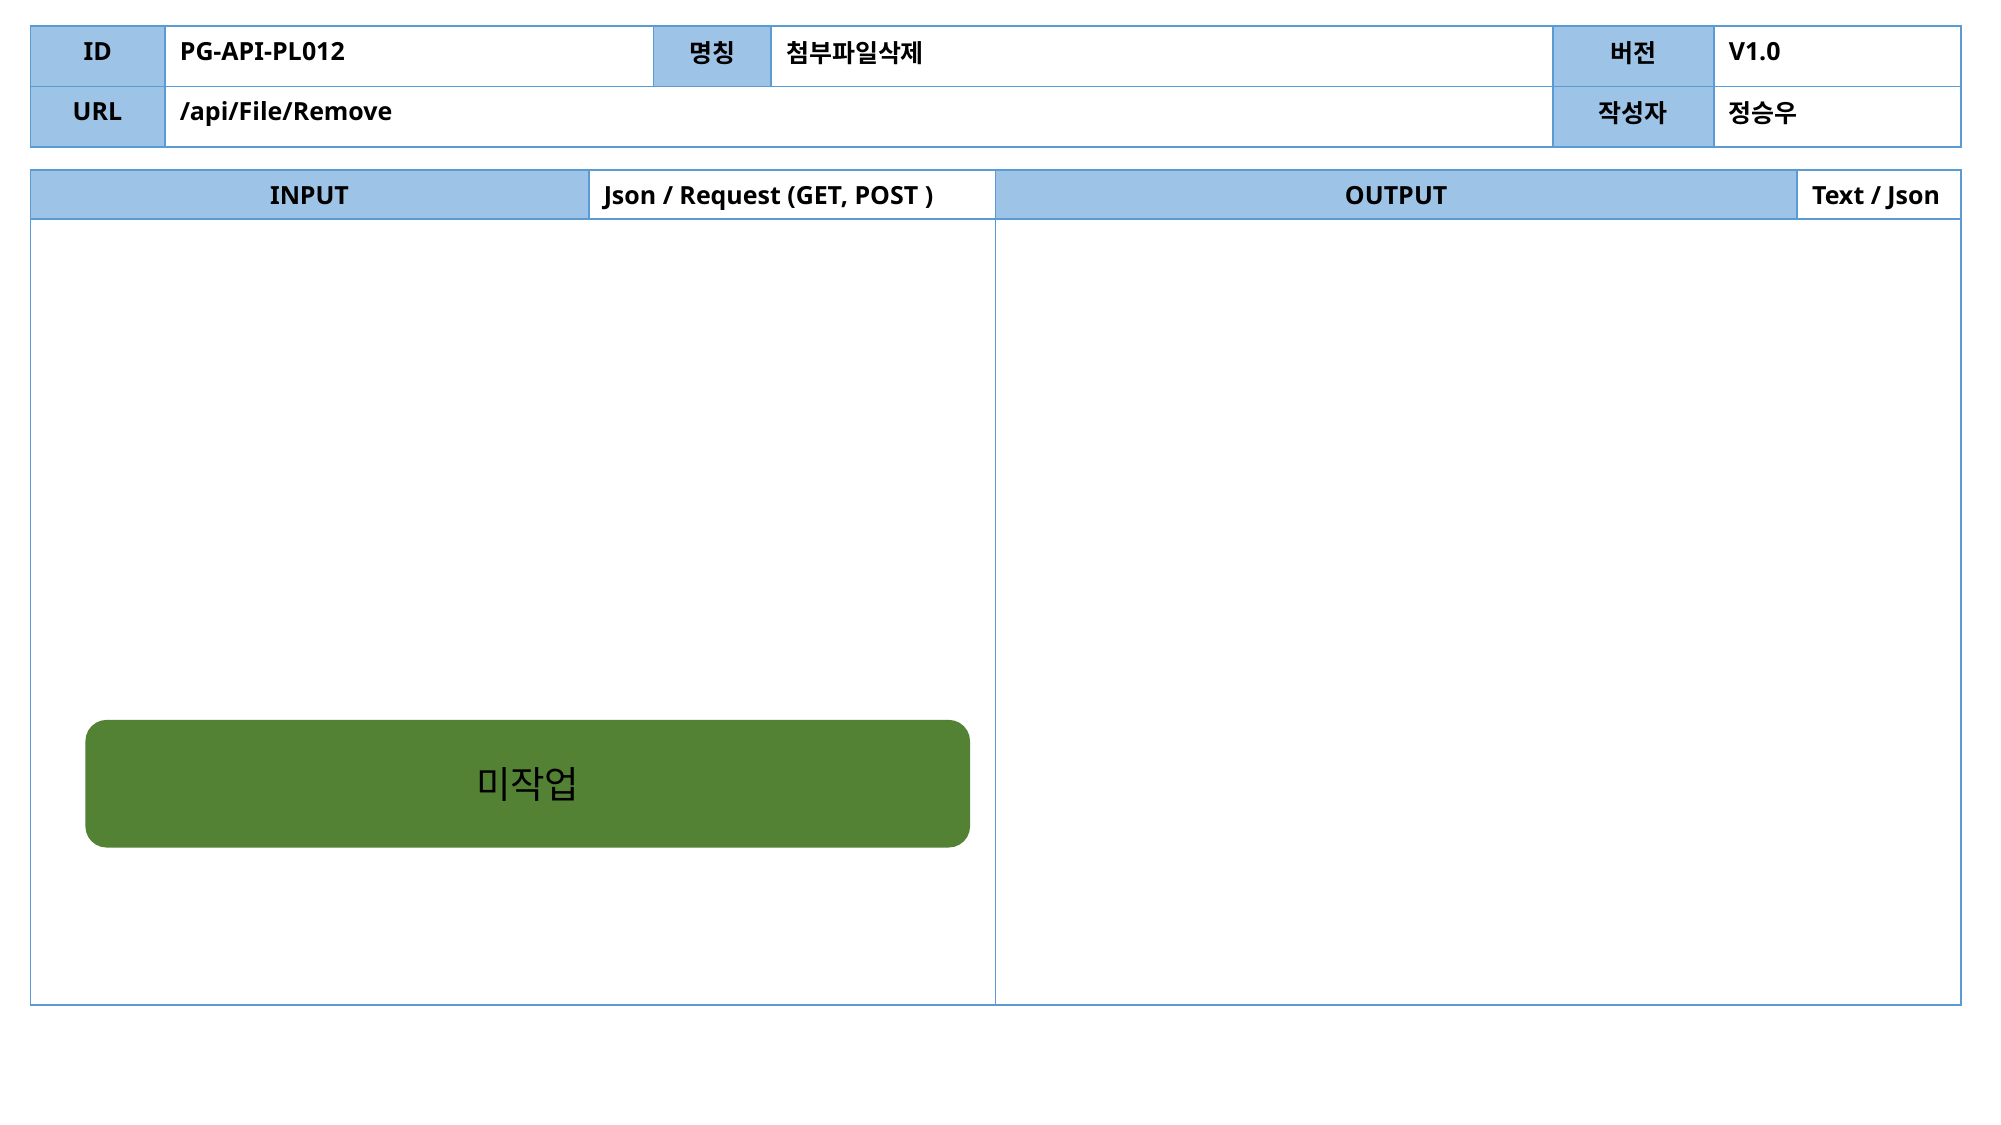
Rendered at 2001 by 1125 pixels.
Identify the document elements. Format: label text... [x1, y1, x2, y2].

table_header 첨부파일삭제 [772, 27, 1552, 86]
table_header ID [31, 27, 164, 86]
table_cell 작성자 [1554, 87, 1713, 146]
table_cell /api/File/Remove [166, 87, 1552, 146]
table_cell 정승우 [1715, 87, 1960, 146]
table_header 명칭 [654, 27, 770, 86]
table_header OUTPUT [996, 171, 1796, 218]
table_cell [996, 220, 1960, 1004]
table_cell [31, 220, 995, 1004]
table_header V1.0 [1715, 27, 1960, 86]
table_cell URL [31, 87, 164, 146]
text_box 미작업 [84, 718, 972, 849]
table_header 버전 [1554, 27, 1713, 86]
table_header INPUT [31, 171, 588, 218]
table_header PG-API-PL012 [166, 27, 653, 86]
table_header Text / Json [1798, 171, 1960, 218]
table_header Json / Request (GET, POST ) [590, 171, 995, 218]
